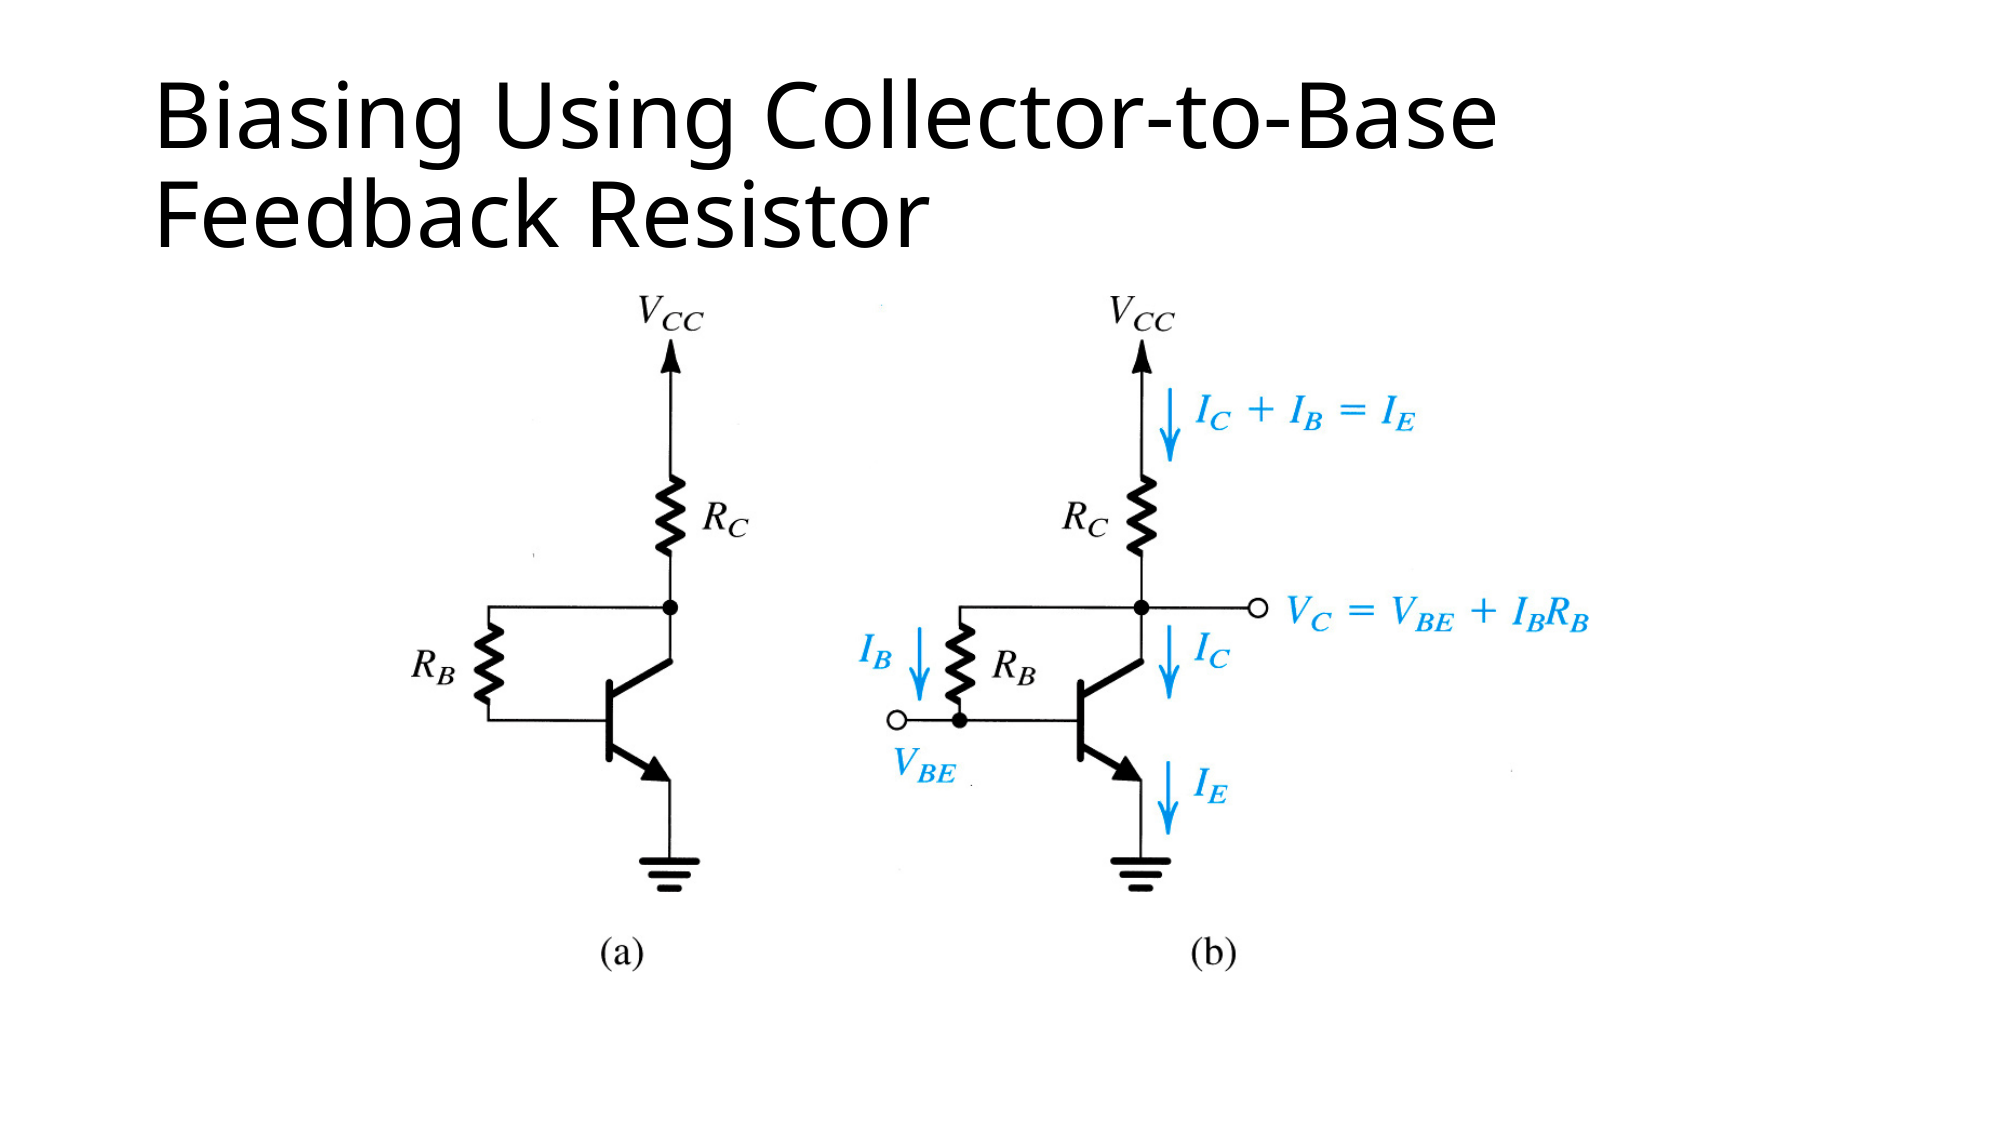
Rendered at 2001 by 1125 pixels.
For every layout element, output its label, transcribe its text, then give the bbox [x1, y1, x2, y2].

title Biasing Using Collector-to-Base Feedback Resistor [137, 59, 1863, 278]
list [411, 295, 1589, 972]
